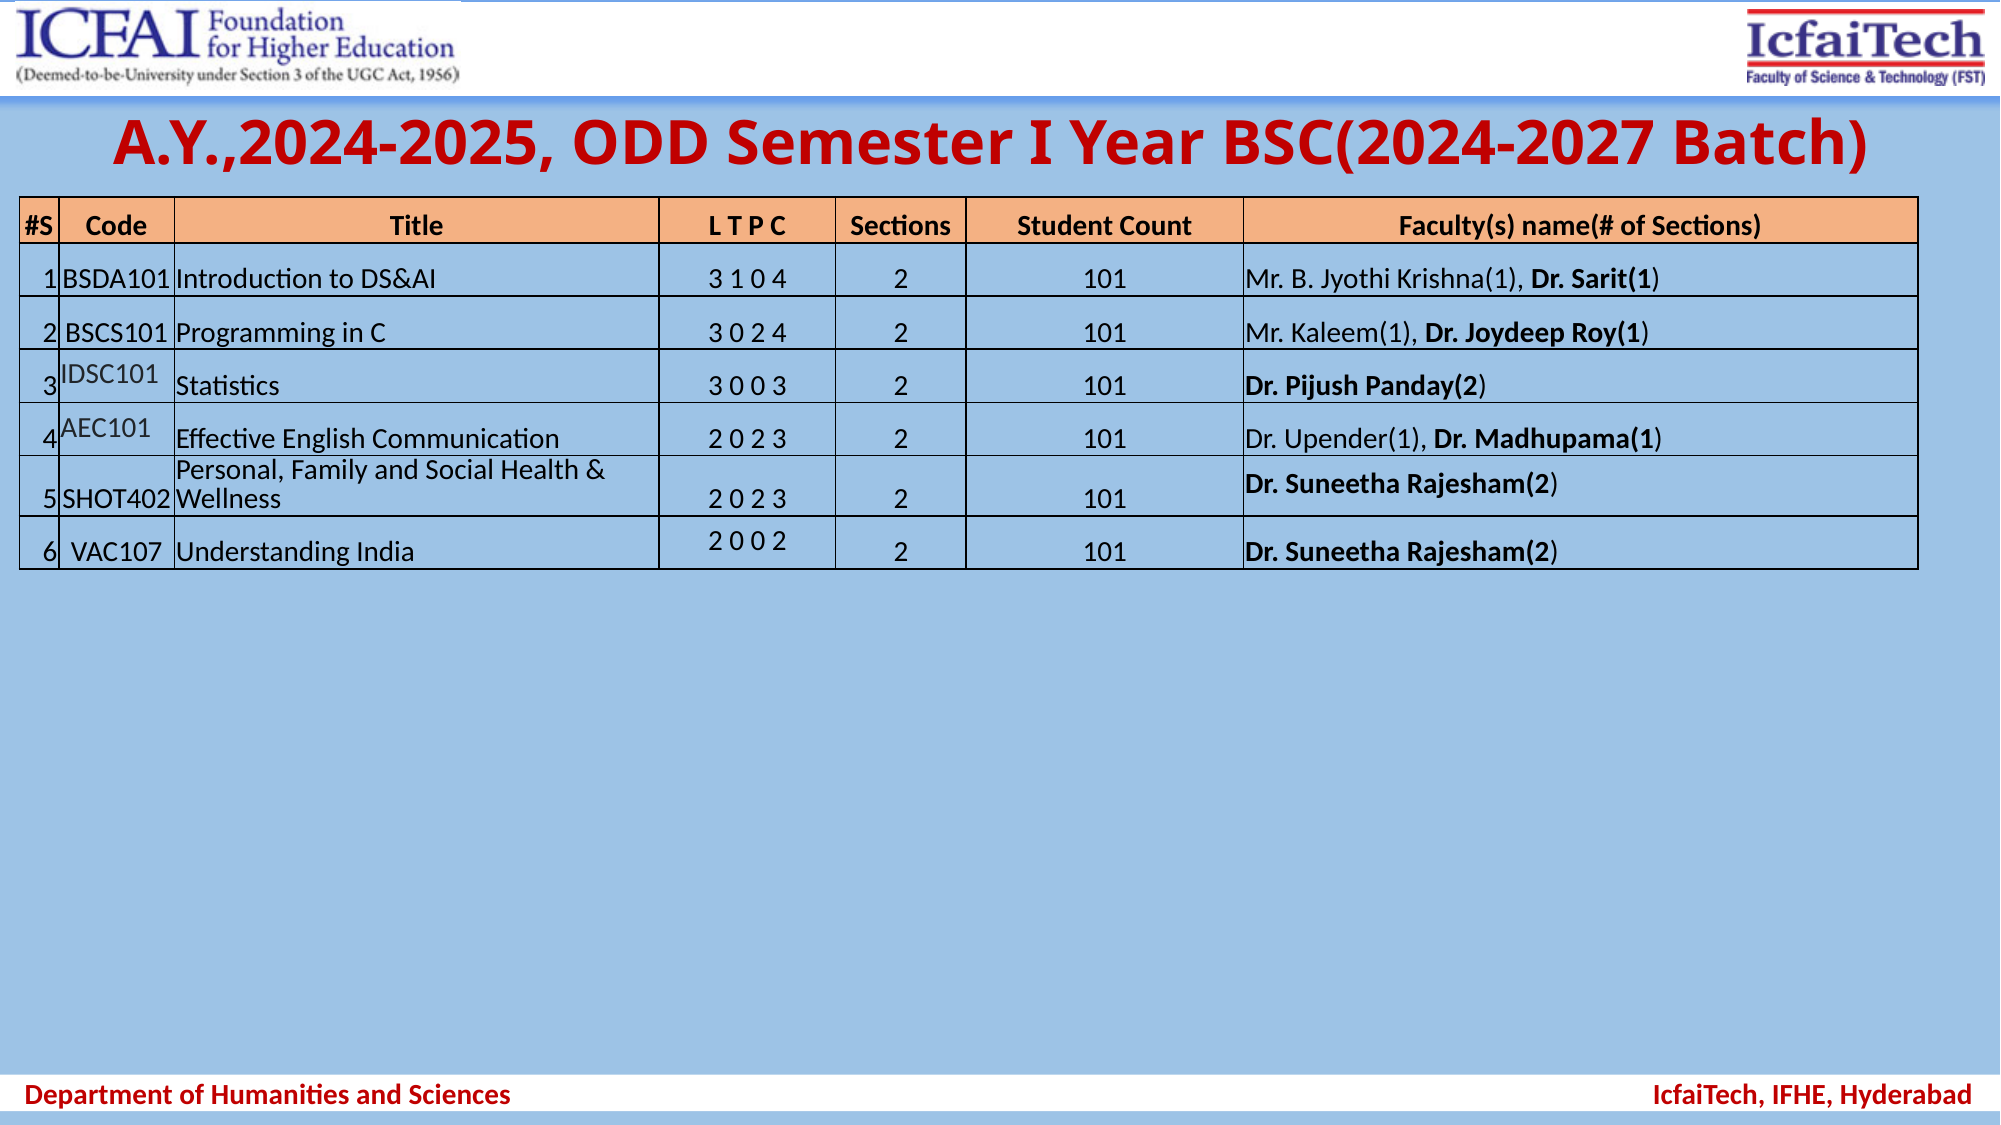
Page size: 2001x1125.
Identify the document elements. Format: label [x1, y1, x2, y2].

table_cell [660, 244, 835, 295]
table_header [1244, 198, 1917, 242]
table_cell [967, 517, 1243, 568]
table_cell [967, 297, 1243, 348]
table_cell [1244, 456, 1917, 515]
table_cell [20, 456, 58, 515]
table_cell [836, 350, 965, 402]
table_cell [967, 244, 1243, 295]
table_cell [660, 517, 835, 568]
table_cell [175, 403, 658, 455]
table_cell [1244, 297, 1917, 348]
table_cell [175, 297, 658, 348]
table_cell [836, 403, 965, 455]
table_cell [660, 456, 835, 515]
table_cell [967, 350, 1243, 402]
title [15, 107, 1985, 186]
table_cell [1244, 403, 1917, 455]
table_cell [60, 403, 174, 455]
table_cell [967, 403, 1243, 455]
table_cell [836, 456, 965, 515]
table_cell [1244, 517, 1917, 568]
table_cell [175, 244, 658, 295]
table_cell [175, 517, 658, 568]
table_header [836, 198, 965, 242]
picture [1747, 9, 1985, 86]
table_cell [60, 456, 174, 515]
table_cell [60, 244, 174, 295]
table_cell [836, 244, 965, 295]
table_cell [660, 350, 835, 402]
table_cell [175, 350, 658, 402]
table_cell [60, 297, 174, 348]
table_cell [175, 456, 658, 515]
table_cell [20, 403, 58, 455]
table_cell [60, 350, 174, 402]
table_cell [660, 297, 835, 348]
table_header [60, 198, 174, 242]
table_cell [20, 350, 58, 402]
table_header [660, 198, 835, 242]
table_cell [1244, 350, 1917, 402]
table_cell [60, 517, 174, 568]
table_cell [1244, 244, 1917, 295]
table_cell [20, 244, 58, 295]
table_cell [967, 456, 1243, 515]
picture [15, 1, 461, 90]
table_cell [20, 517, 58, 568]
table_cell [836, 517, 965, 568]
table_cell [660, 403, 835, 455]
table_header [175, 198, 658, 242]
table_header [967, 198, 1243, 242]
footer [0, 1074, 2000, 1112]
text_box [0, 2, 2000, 96]
table_cell [836, 297, 965, 348]
table_header [20, 198, 58, 242]
table_cell [20, 297, 58, 348]
list [31, 210, 1968, 1074]
